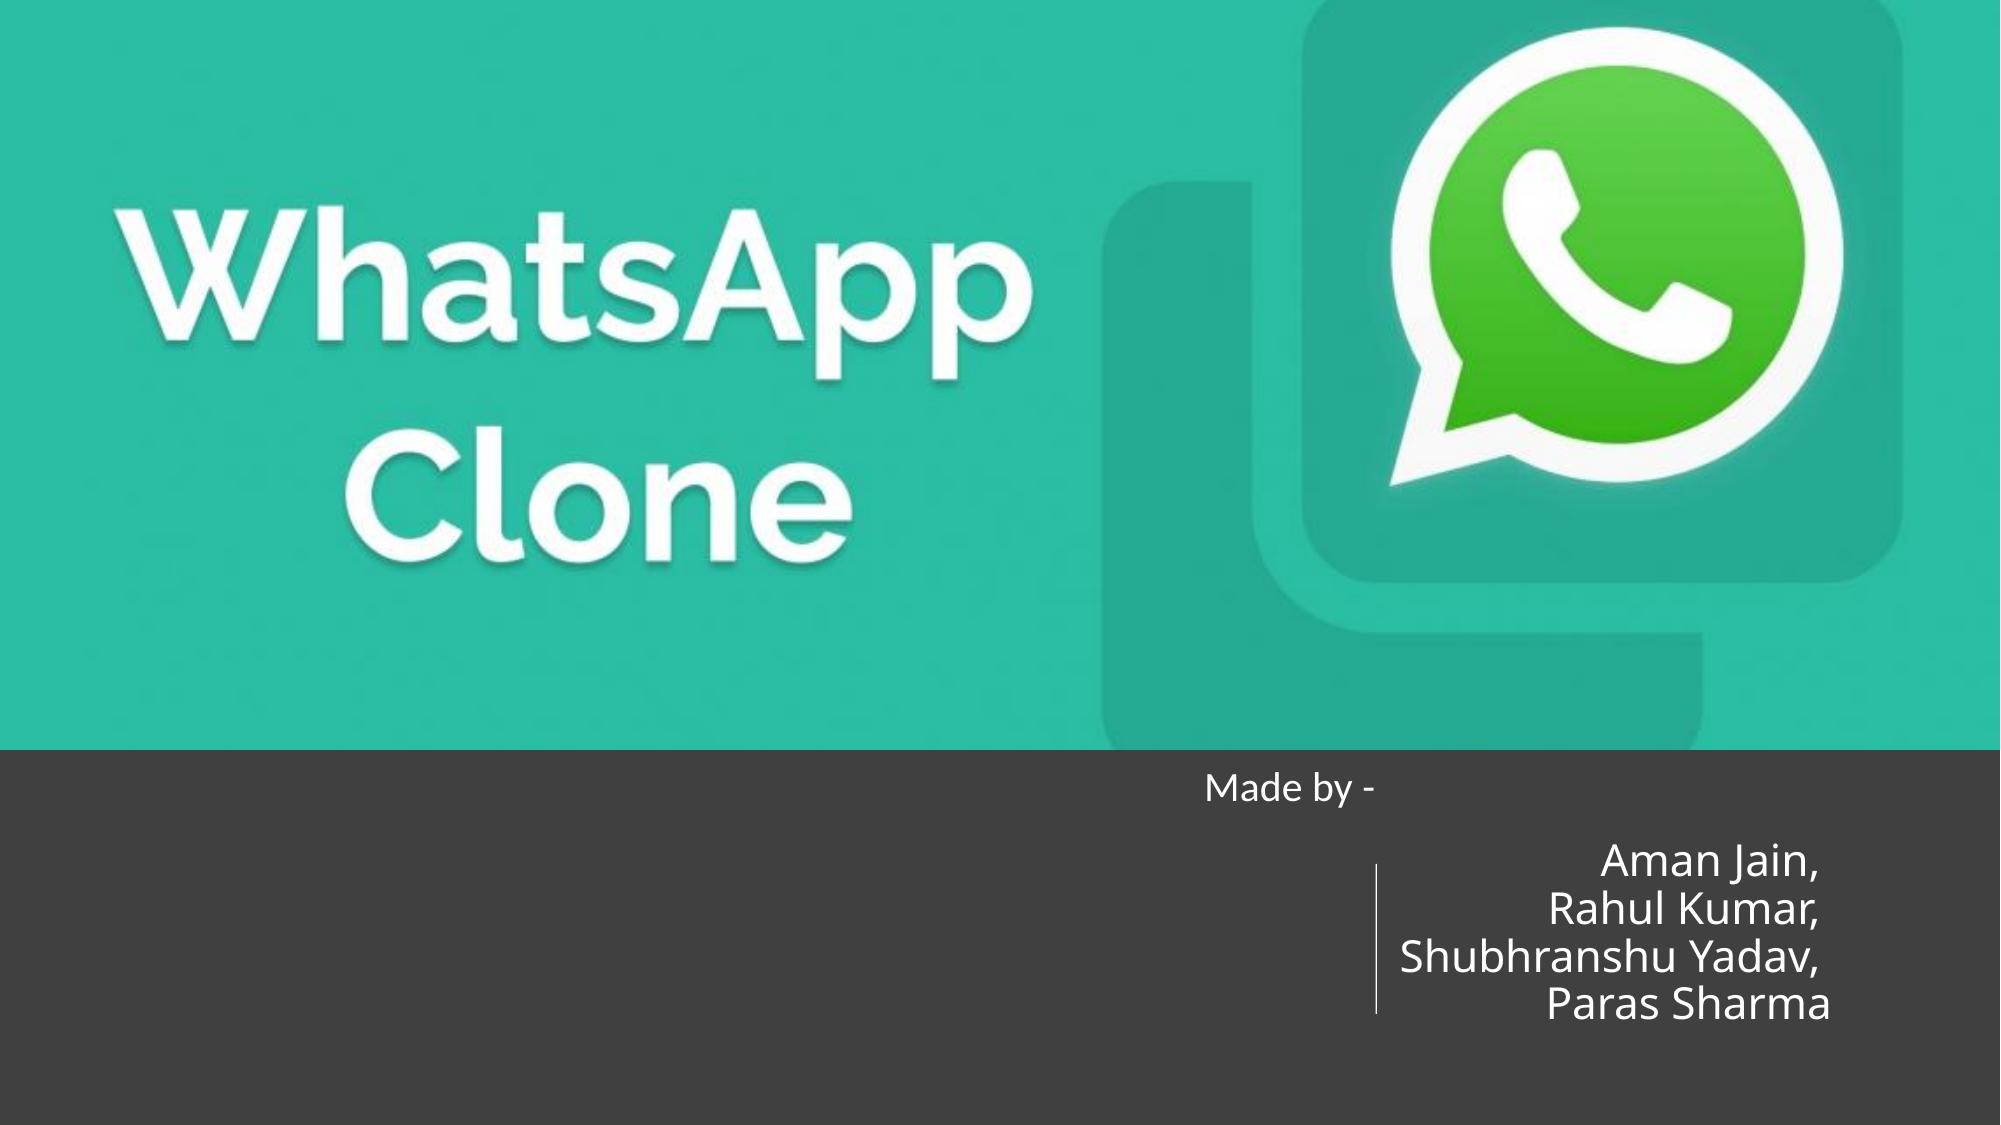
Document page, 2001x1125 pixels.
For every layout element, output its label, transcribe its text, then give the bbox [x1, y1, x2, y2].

text_box Aman Jain, Rahul Kumar, Shubhranshu Yadav, Paras Sharma [561, 830, 1847, 1038]
picture [0, 0, 2000, 750]
text_box [0, 750, 2000, 1125]
subtitle Made by - [1189, 750, 1678, 830]
